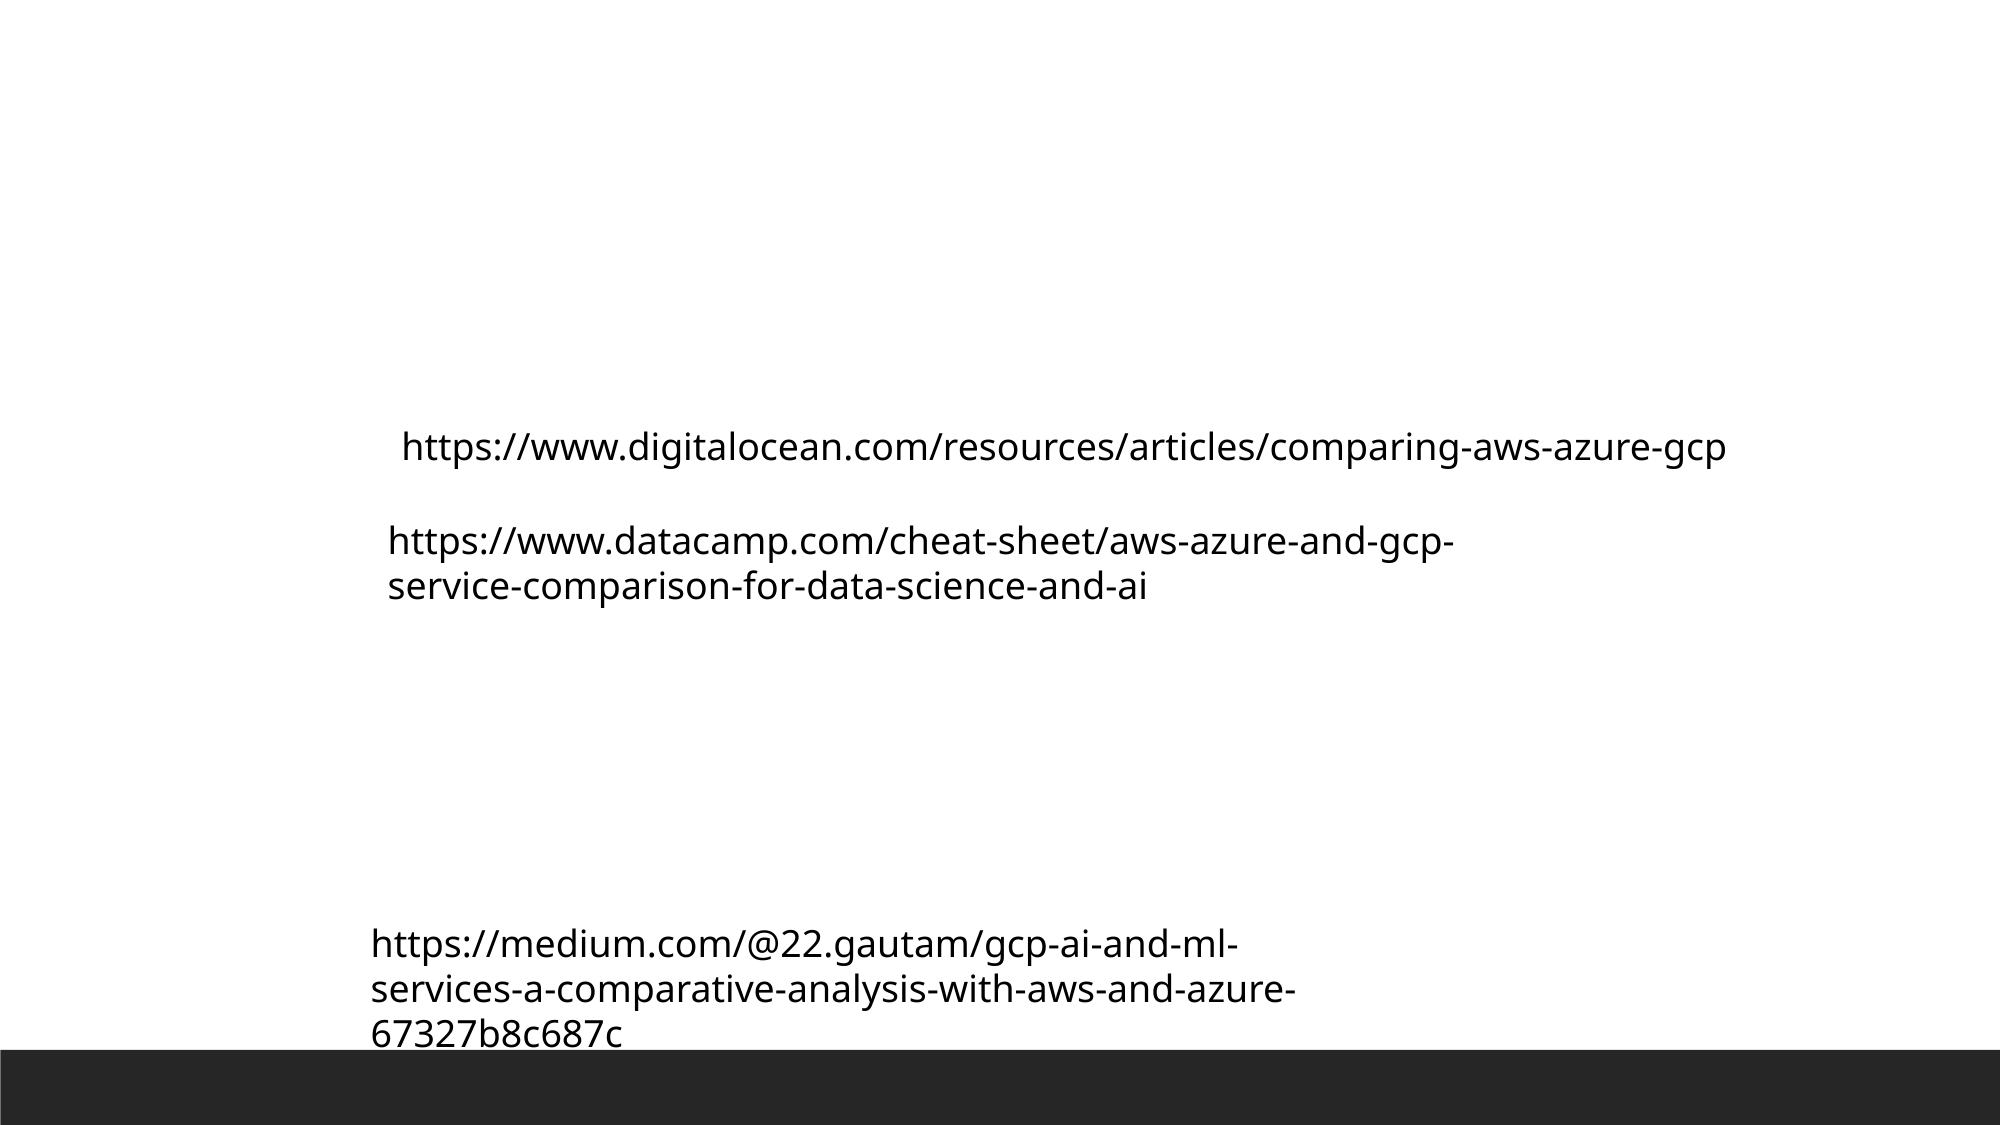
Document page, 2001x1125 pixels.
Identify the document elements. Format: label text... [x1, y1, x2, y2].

text_box https://www.digitalocean.com/resources/articles/comparing-aws-azure-gcp [386, 415, 1752, 475]
text_box https://medium.com/@22.gautam/gcp-ai-and-ml-services-a-comparative-analysis-with-aws-and-azure-67327b8c687c [355, 912, 1356, 1063]
text_box https://www.datacamp.com/cheat-sheet/aws-azure-and-gcp-service-comparison-for-data-science-and-ai [372, 509, 1500, 615]
